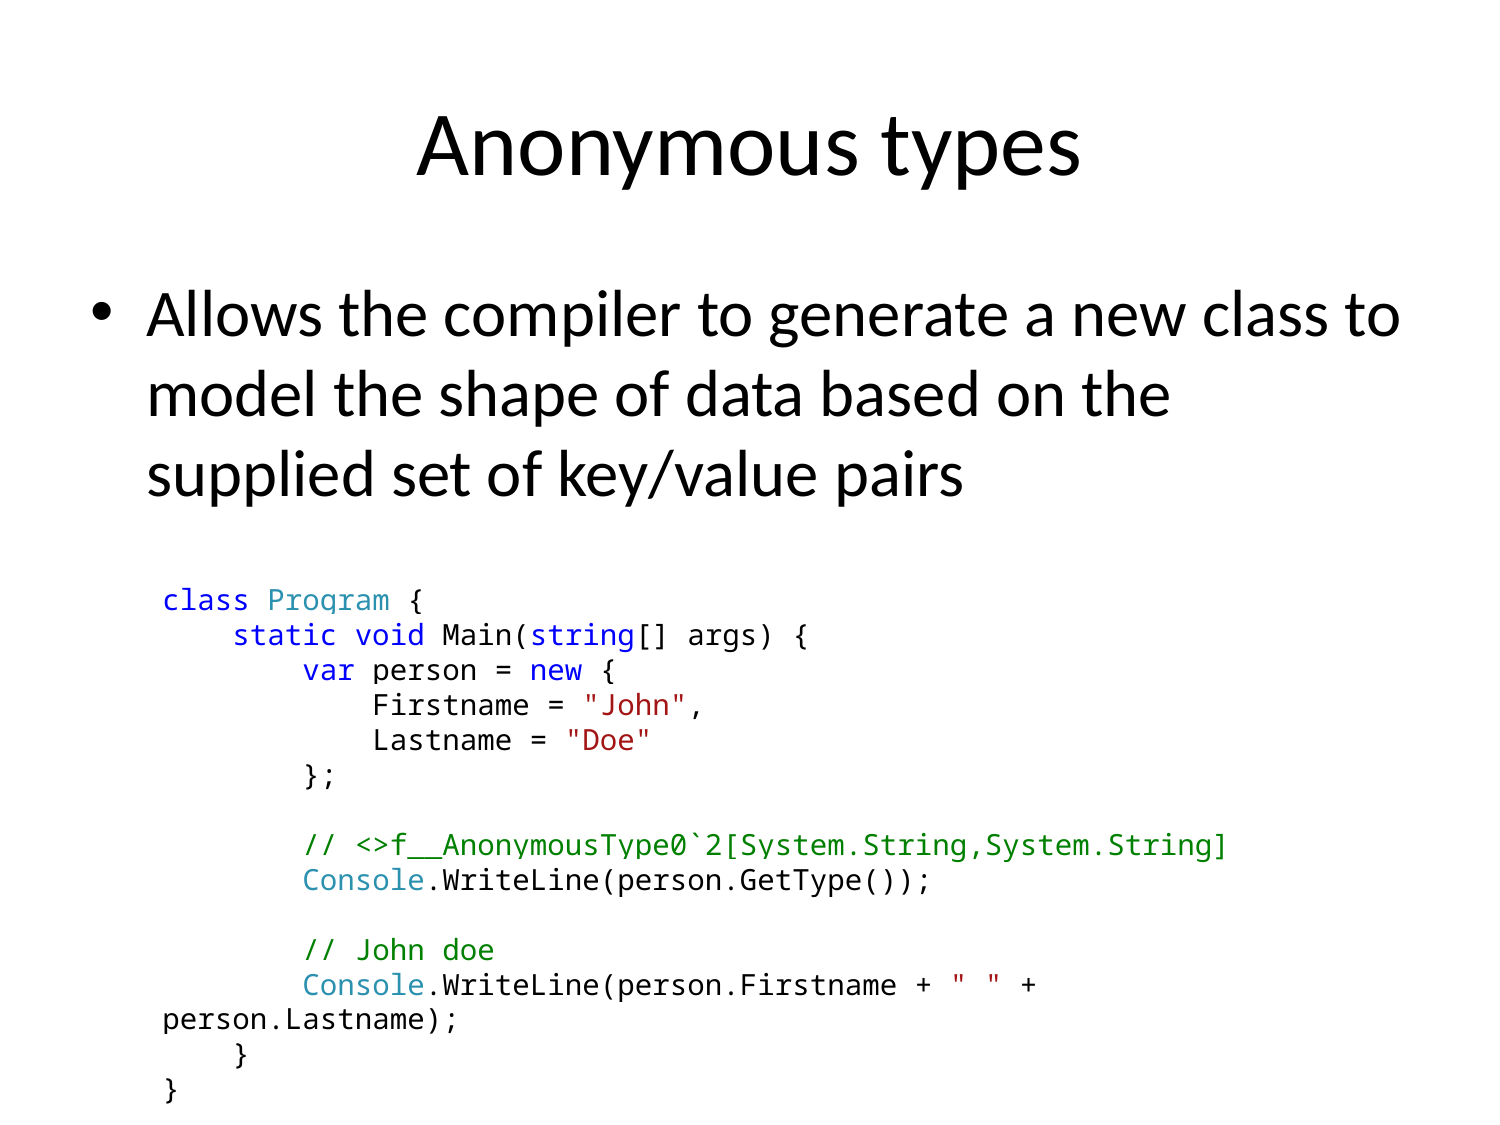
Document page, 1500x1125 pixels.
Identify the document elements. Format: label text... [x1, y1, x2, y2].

title Anonymous types [75, 45, 1425, 233]
list Allows the compiler to generate a new class to model the shape of data based on the supplied set of key/value pairs [75, 262, 1425, 1005]
text_box class Program { static void Main(string[] args) { var person = new { Firstname = "John", Lastname = "Doe" }; // <>f__AnonymousType0`2[System.String,System.String] Console.WriteLine(person.GetType()); // John doe Console.WriteLine(person.Firstname + " " + person.Lastname); } } [147, 538, 1341, 1113]
